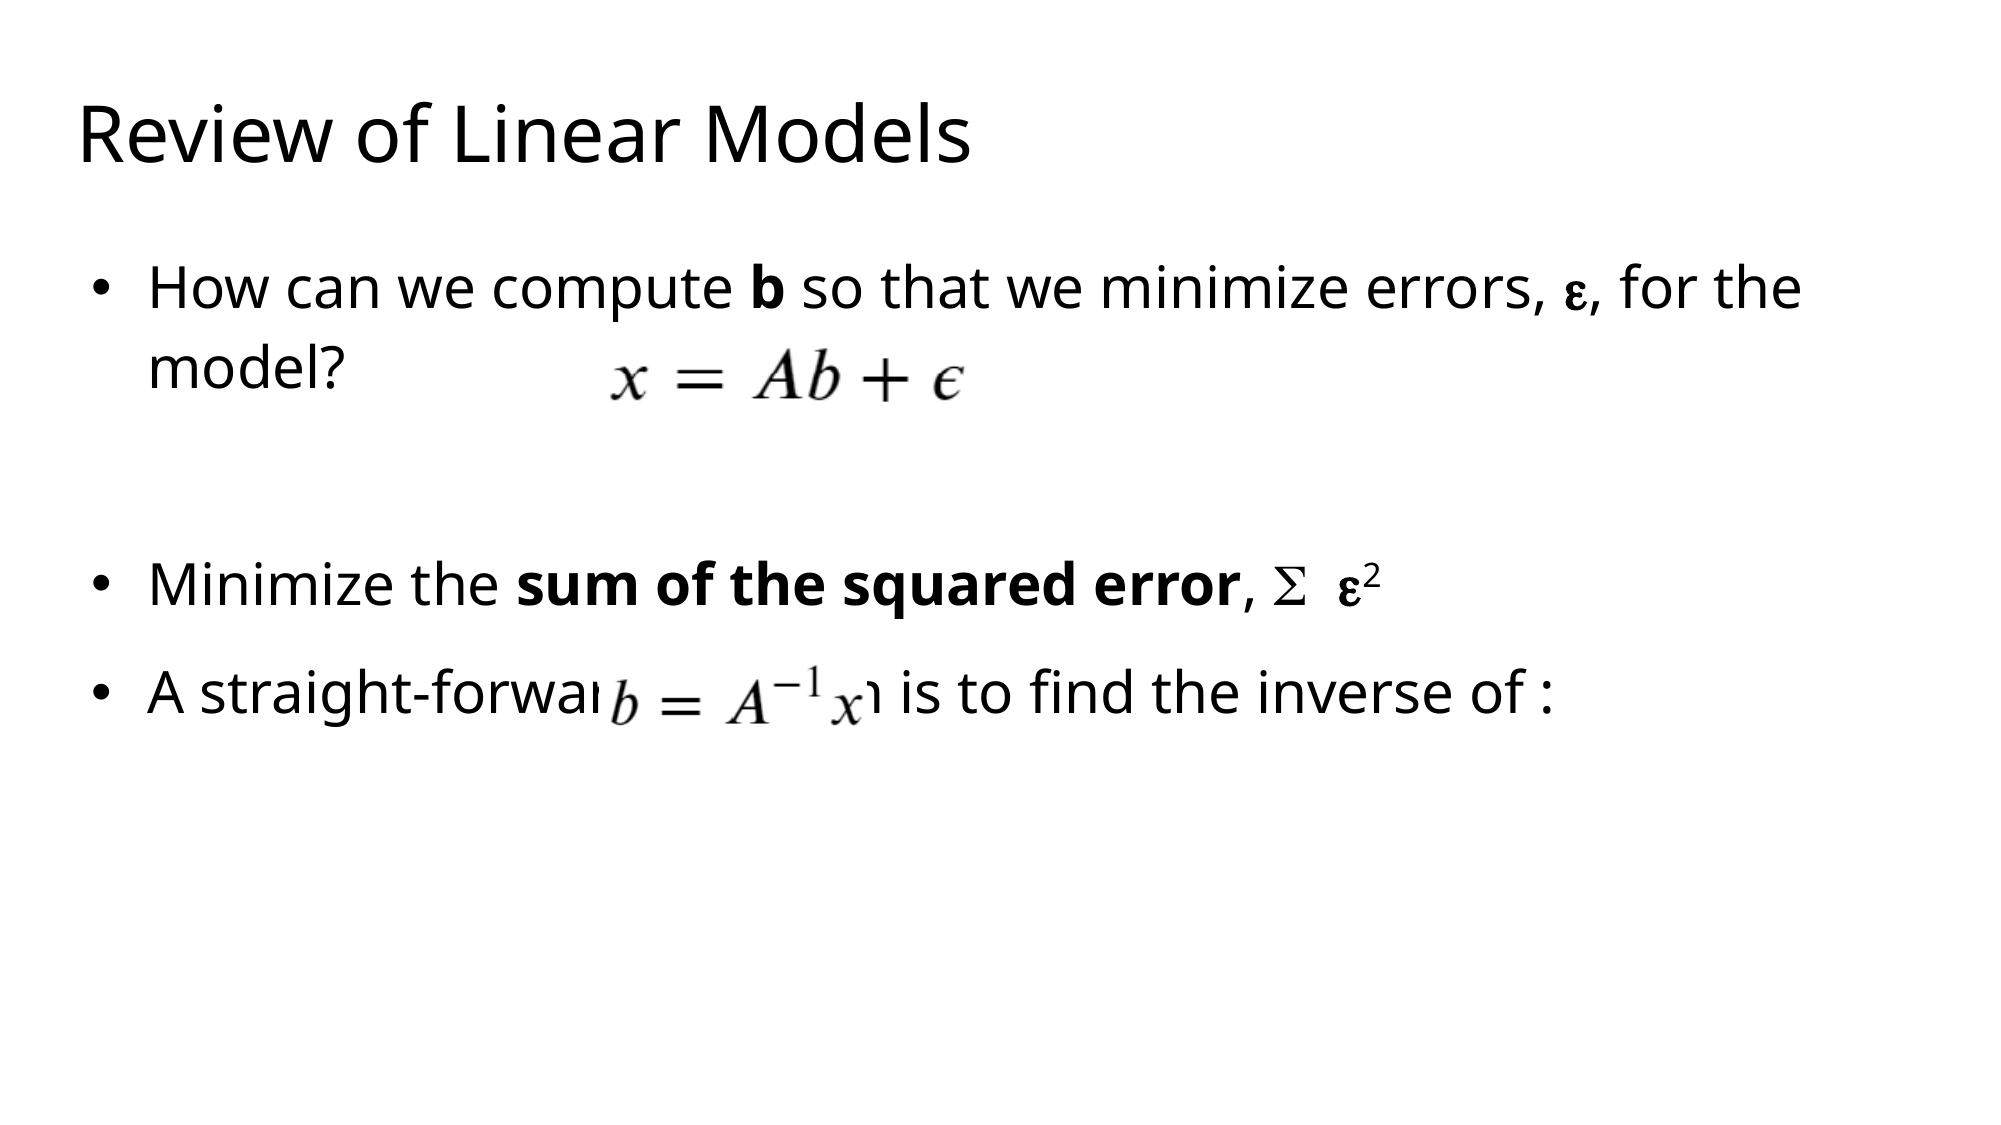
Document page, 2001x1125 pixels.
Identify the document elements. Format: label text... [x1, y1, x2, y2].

title Review of Linear Models [0, 0, 1953, 188]
picture [599, 336, 969, 413]
picture [599, 664, 868, 738]
